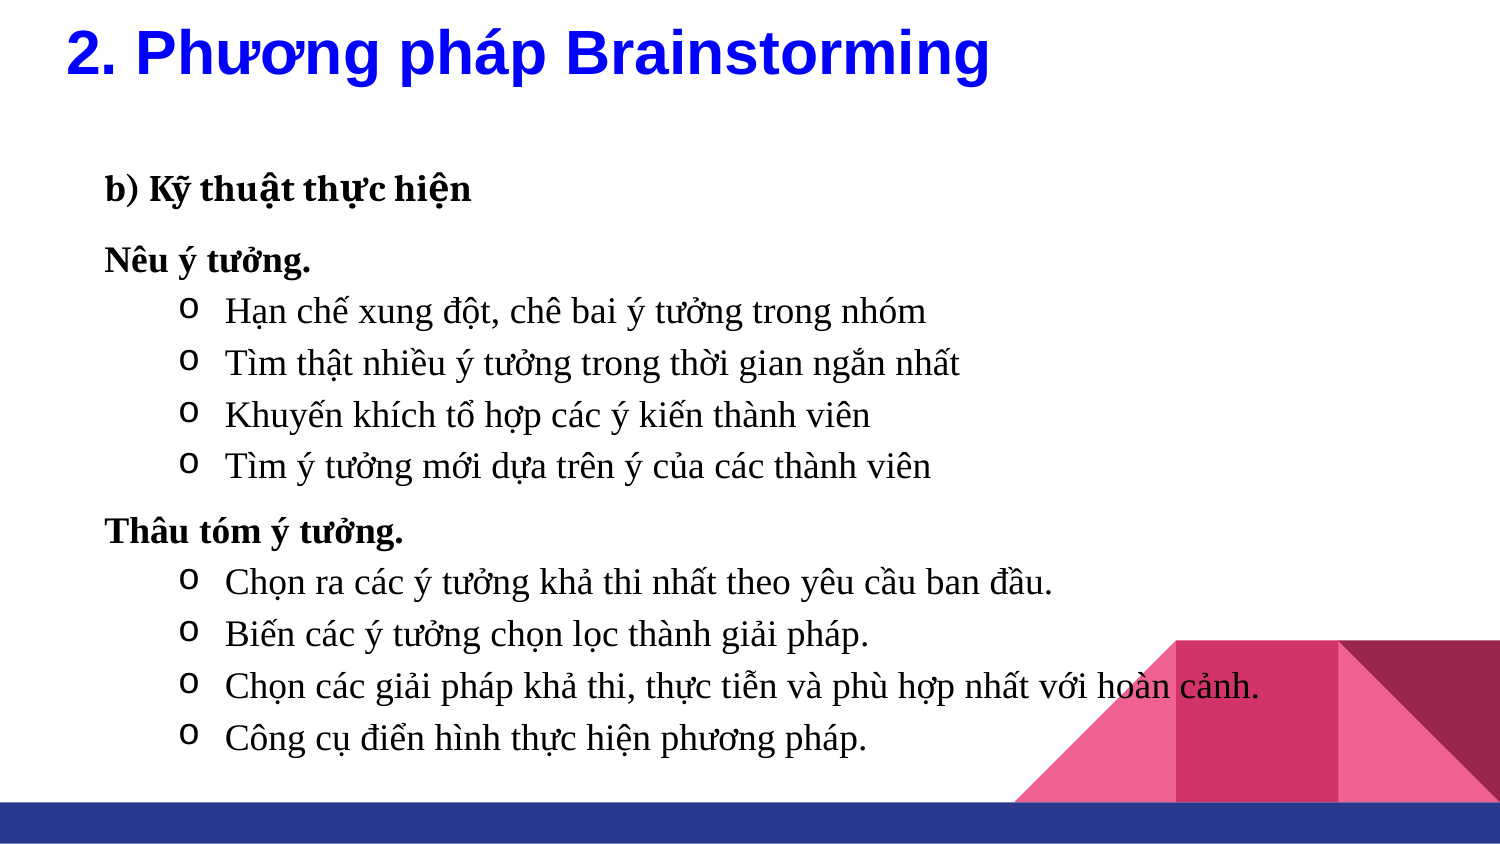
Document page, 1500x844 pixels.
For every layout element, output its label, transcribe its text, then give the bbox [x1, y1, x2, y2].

title 2. Phương pháp Brainstorming [51, 0, 1449, 100]
list b) Kỹ thuật thực hiện Nêu ý tưởng. Hạn chế xung đột, chê bai ý tưởng trong nhóm Tìm thật nhiều ý tưởng trong thời gian ngắn nhất Khuyến khích tổ hợp các ý kiến thành viên Tìm ý tưởng mới dựa trên ý của các thành viên Thâu tóm ý tưởng. Chọn ra các ý tưởng khả thi nhất theo yêu cầu ban đầu. Biến các ý tưởng chọn lọc thành giải pháp. Chọn các giải pháp khả thi, thực tiễn và phù hợp nhất với hoàn cảnh. Công cụ điển hình thực hiện phương pháp. [51, 126, 1449, 750]
